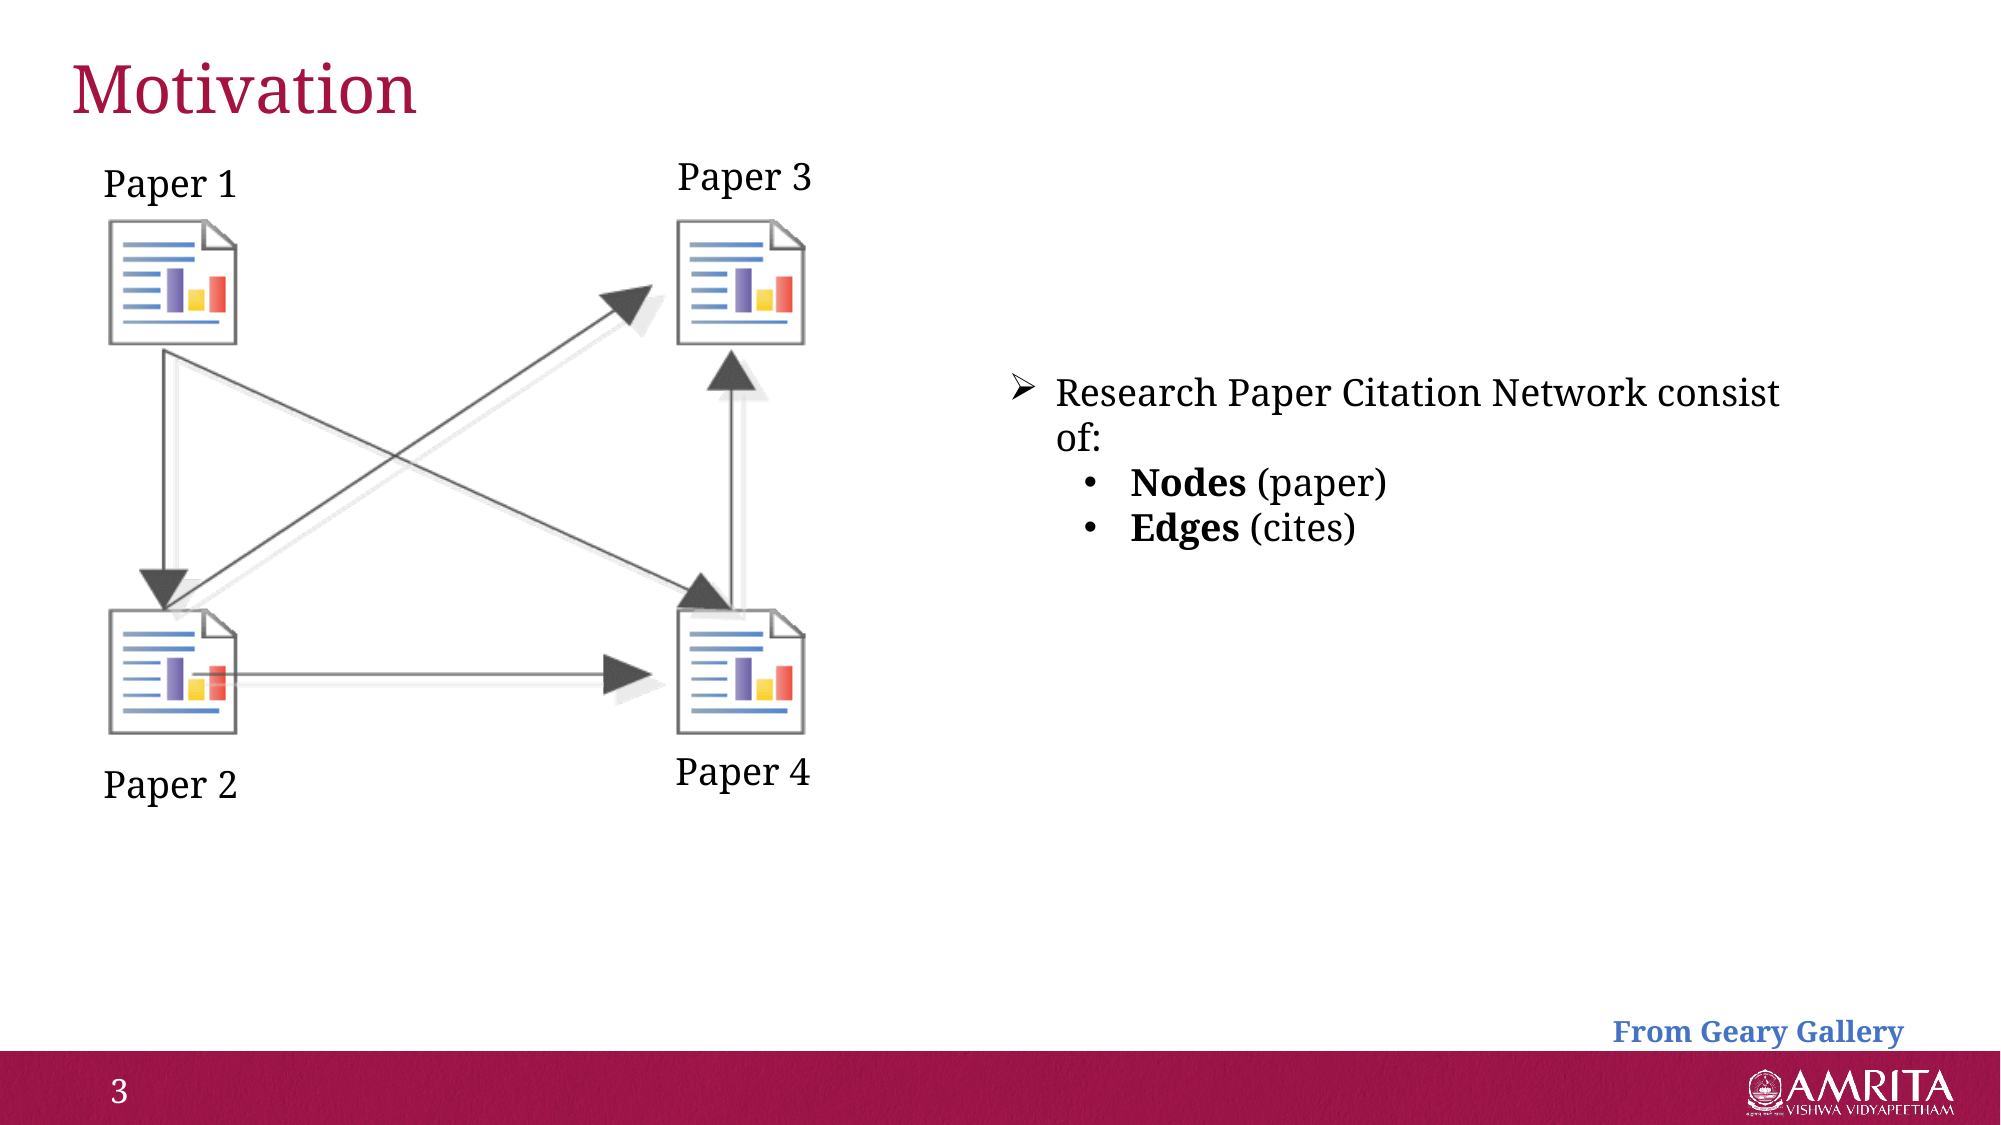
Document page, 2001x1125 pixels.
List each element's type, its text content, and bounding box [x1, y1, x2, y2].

text_box Paper 2 [88, 769, 278, 813]
text_box Research Paper Citation Network consist of: Nodes (paper) Edges (cites) [993, 361, 1826, 602]
slide_number 3 [19, 1062, 144, 1123]
text_box [55, 197, 1933, 834]
text_box Paper 1 [88, 152, 278, 197]
title Motivation [55, 57, 1933, 127]
text_box Paper 4 [660, 769, 850, 800]
text_box Paper 3 [662, 145, 852, 197]
picture [0, 1051, 2001, 1125]
text_box From Geary Gallery [1395, 1006, 2000, 1091]
picture [55, 197, 892, 769]
